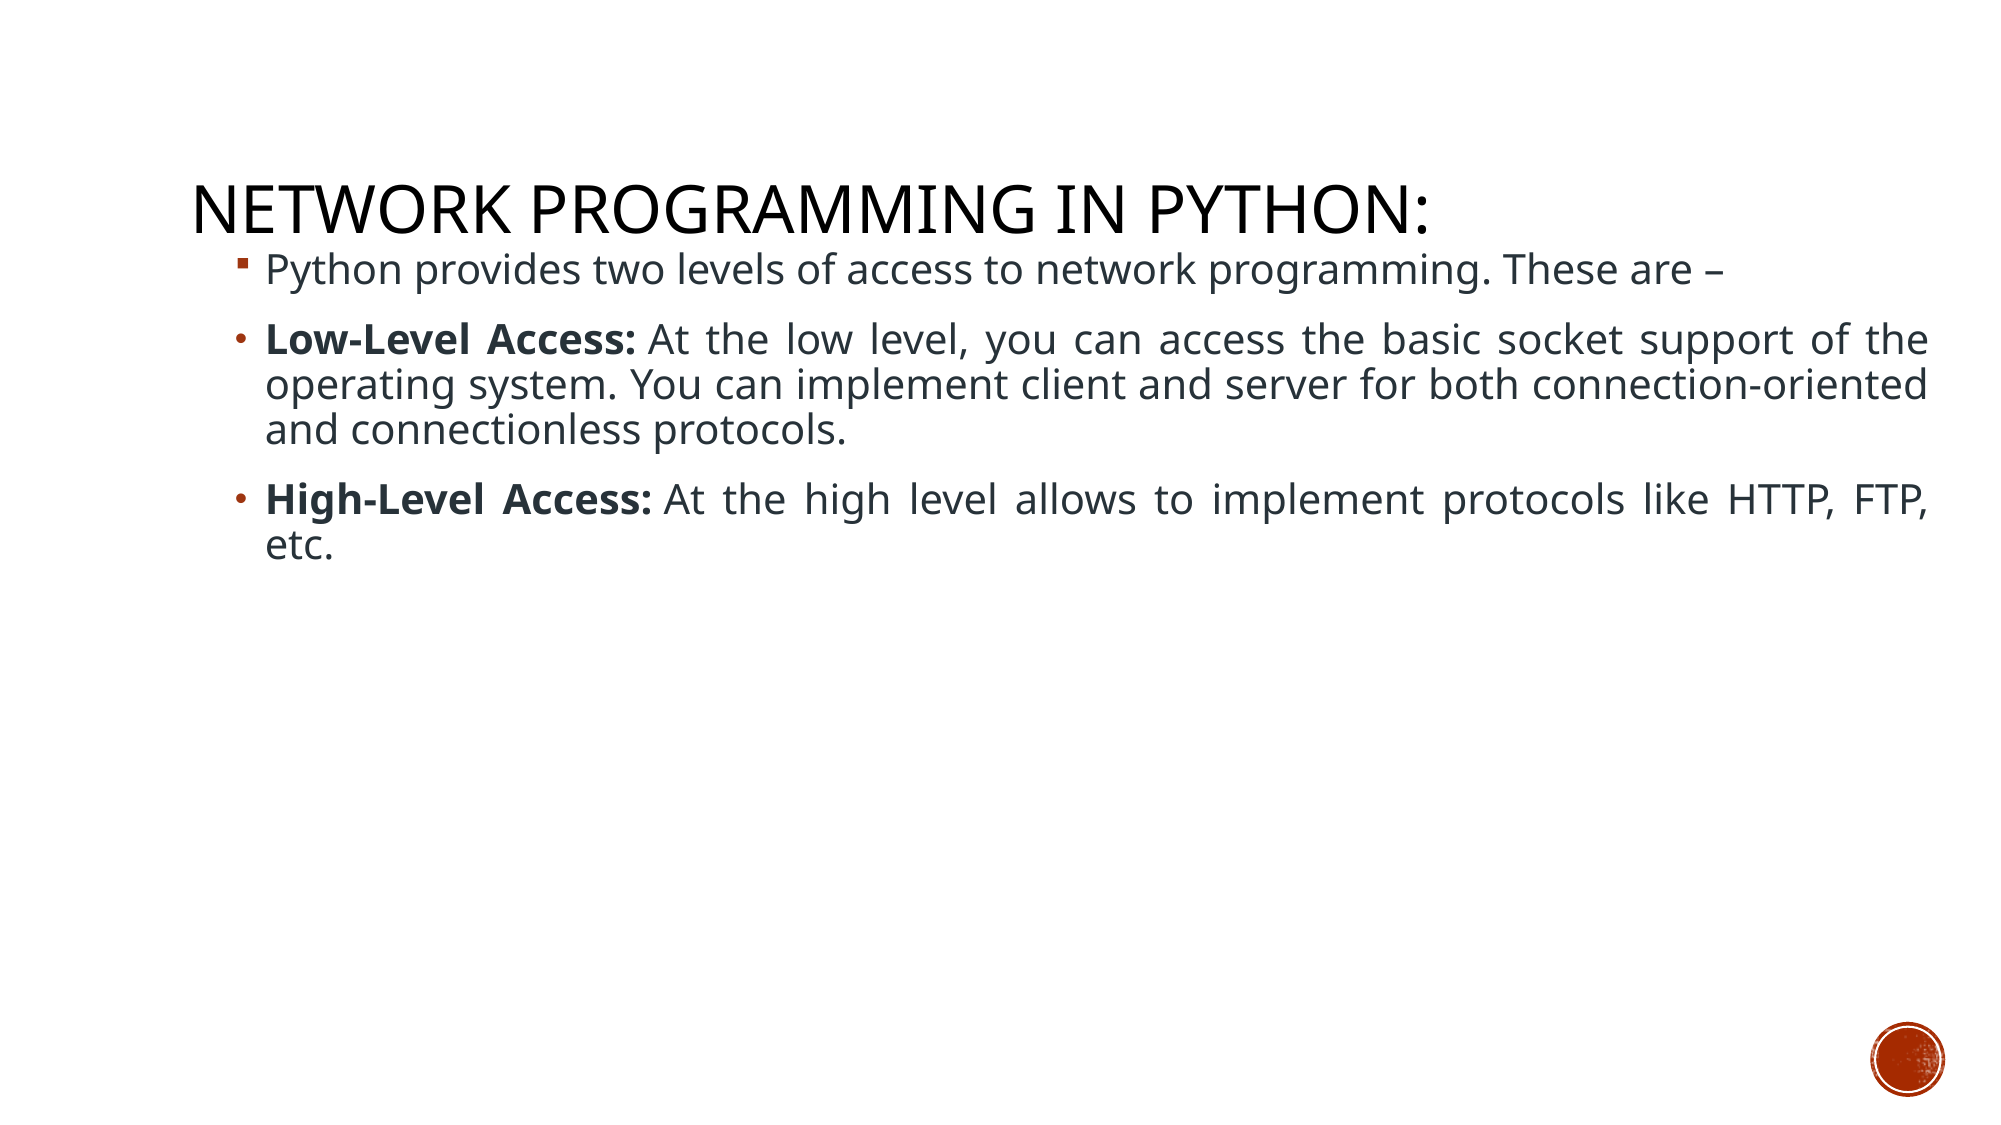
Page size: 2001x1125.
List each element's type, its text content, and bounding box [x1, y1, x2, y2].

list Python provides two levels of access to network programming. These are – Low-Level Access: At the low level, you can access the basic socket support of the operating system. You can implement client and server for both connection-oriented and connectionless protocols. High-Level Access: At the high level allows to implement protocols like HTTP, FTP, etc. [219, 240, 1945, 955]
title NETWORK PROGRAMMING IN PYTHON: [175, 79, 1826, 344]
